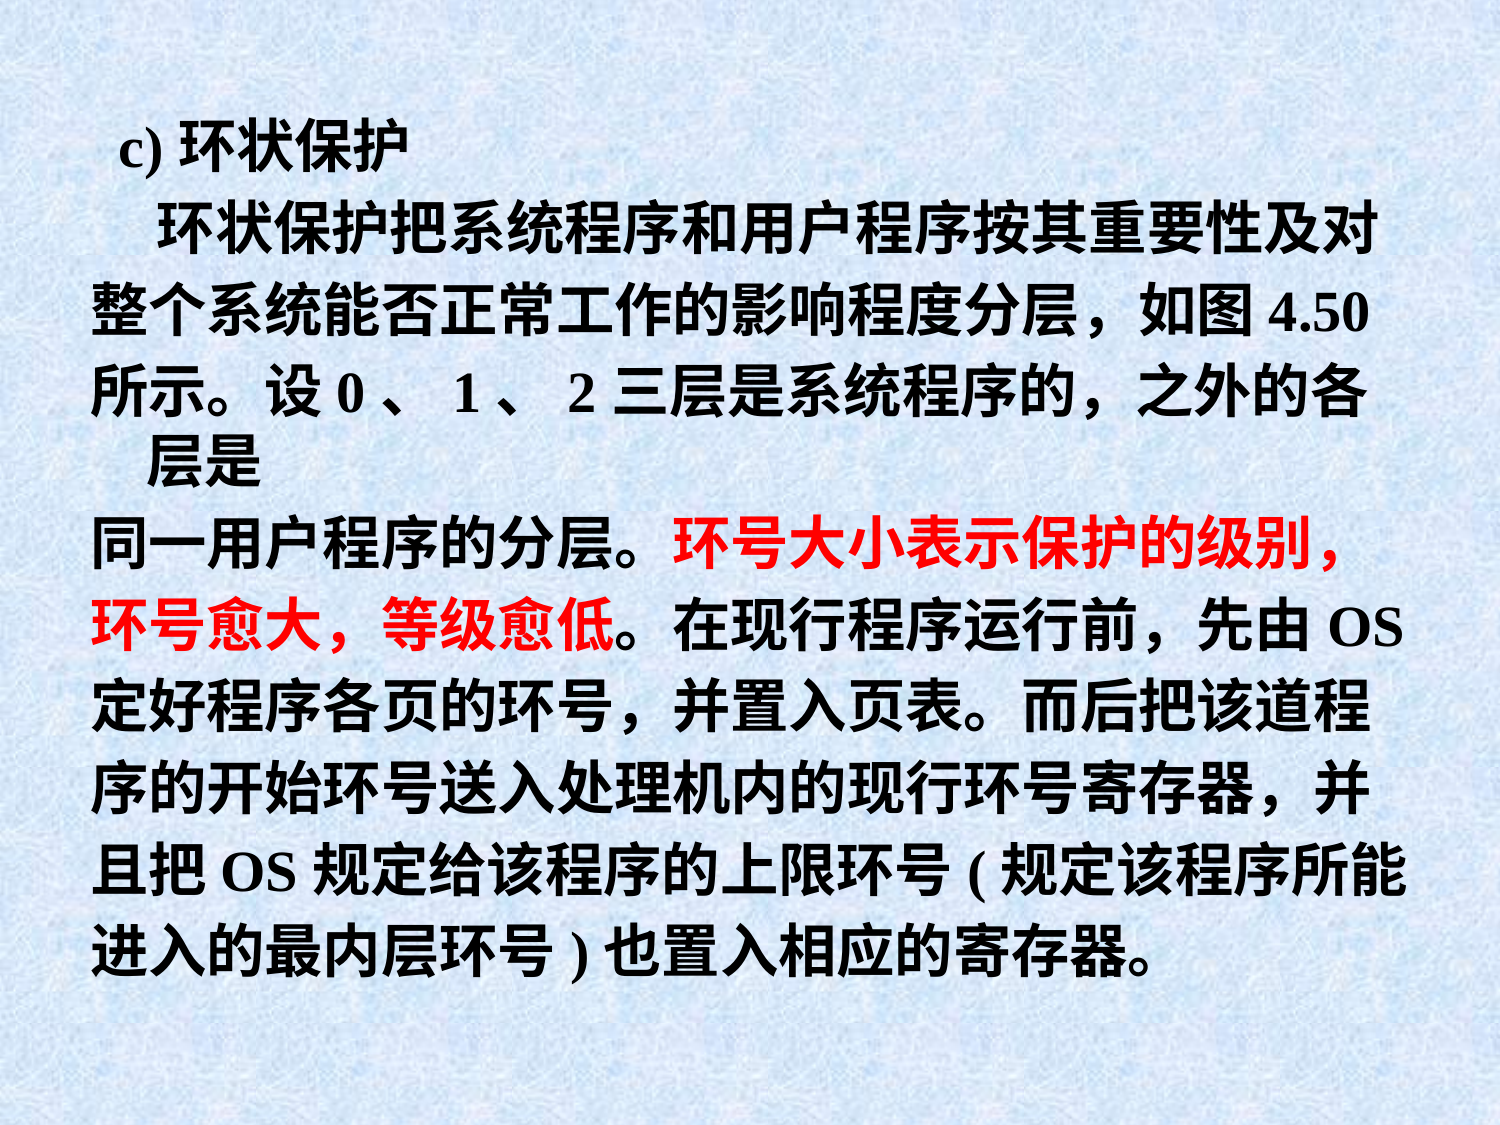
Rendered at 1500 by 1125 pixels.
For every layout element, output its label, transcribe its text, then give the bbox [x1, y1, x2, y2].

list c)环状保护 环状保护把系统程序和用户程序按其重要性及对 整个系统能否正常工作的影响程度分层，如图4.50 所示。设0、1、2三层是系统程序的，之外的各层是 同一用户程序的分层。环号大小表示保护的级别， 环号愈大，等级愈低。在现行程序运行前，先由OS 定好程序各页的环号，并置入页表。而后把该道程 序的开始环号送入处理机内的现行环号寄存器，并 且把OS规定给该程序的上限环号(规定该程序所能 进入的最内层环号)也置入相应的寄存器。 [75, 101, 1425, 1005]
picture [0, 0, 1500, 1125]
